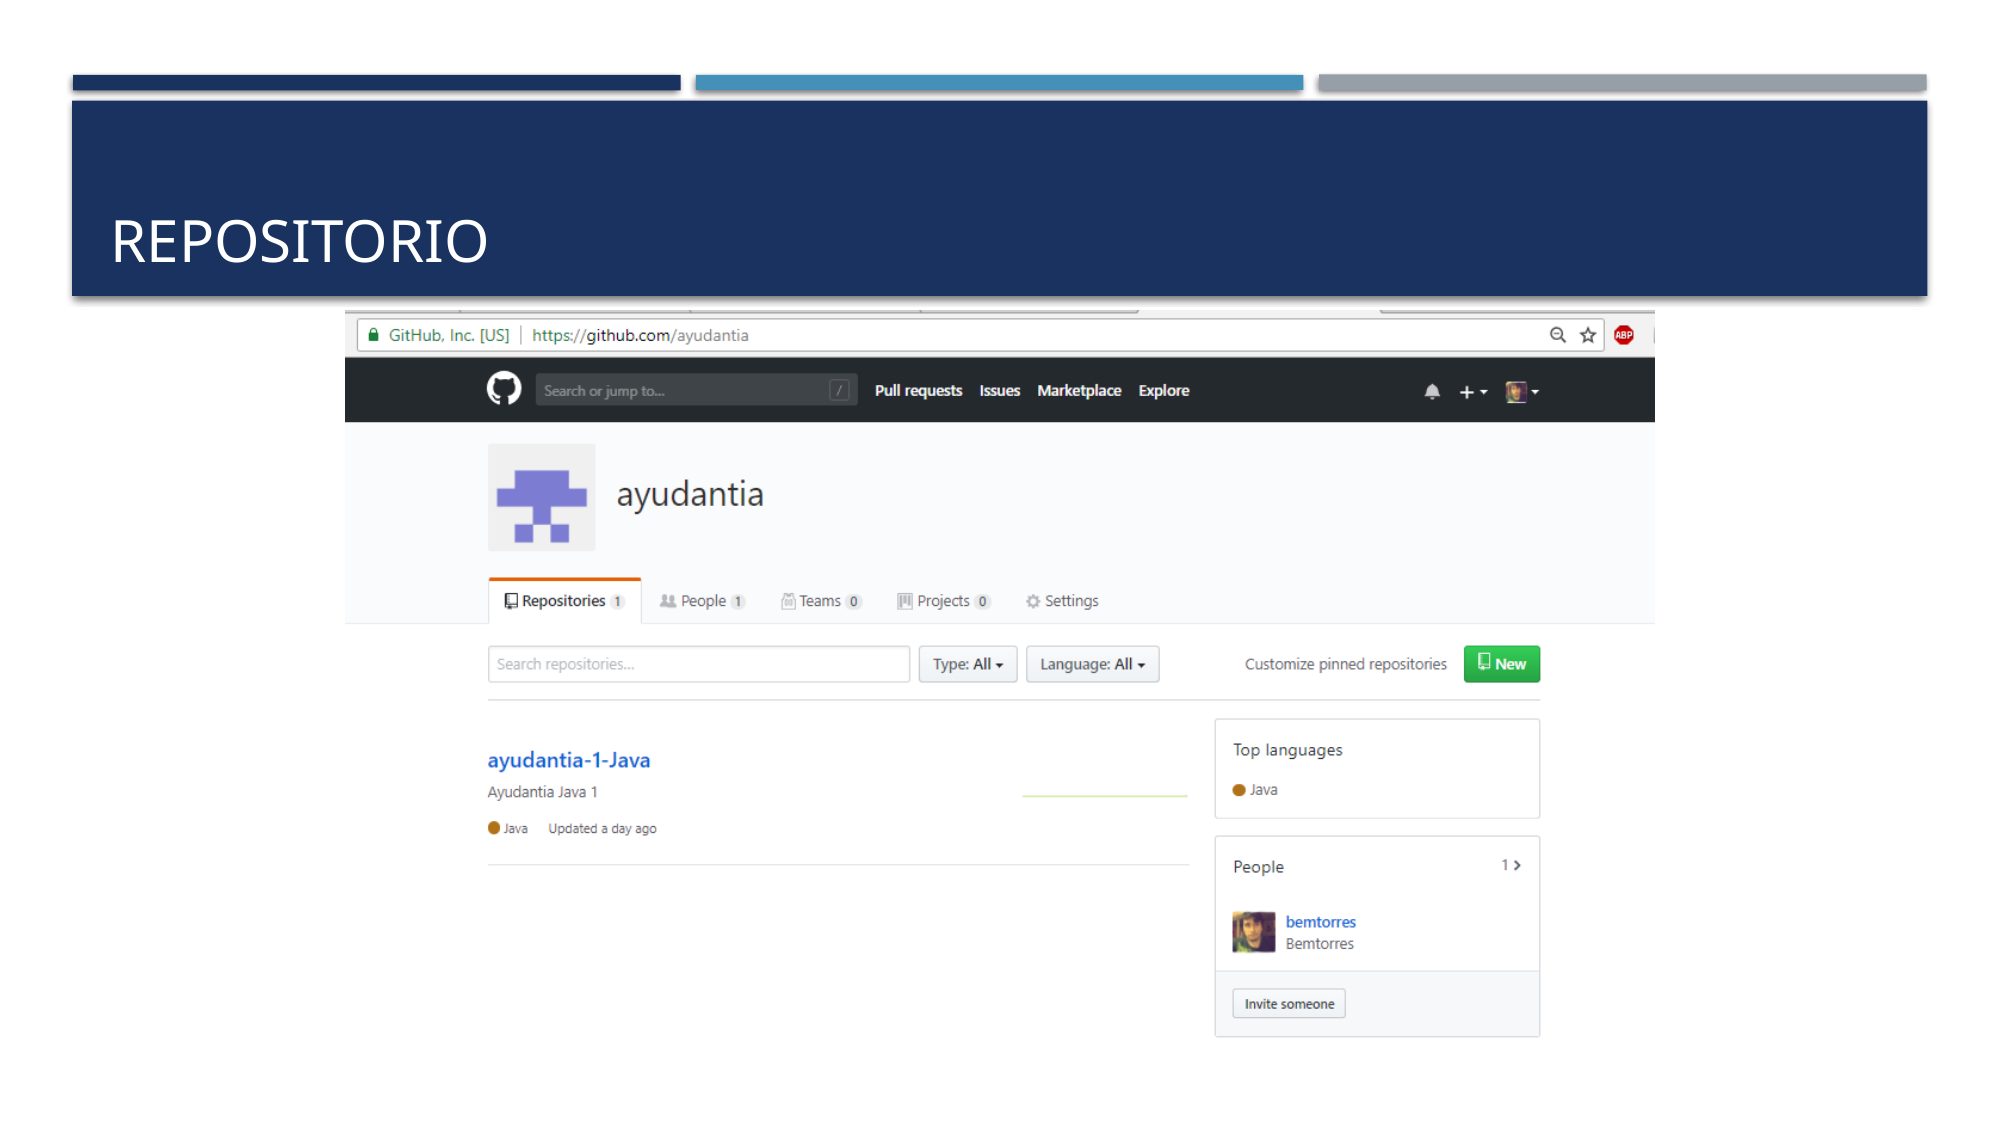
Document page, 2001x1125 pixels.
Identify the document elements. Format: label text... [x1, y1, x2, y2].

title Repositorio [95, 115, 1905, 282]
picture [344, 310, 1656, 1097]
